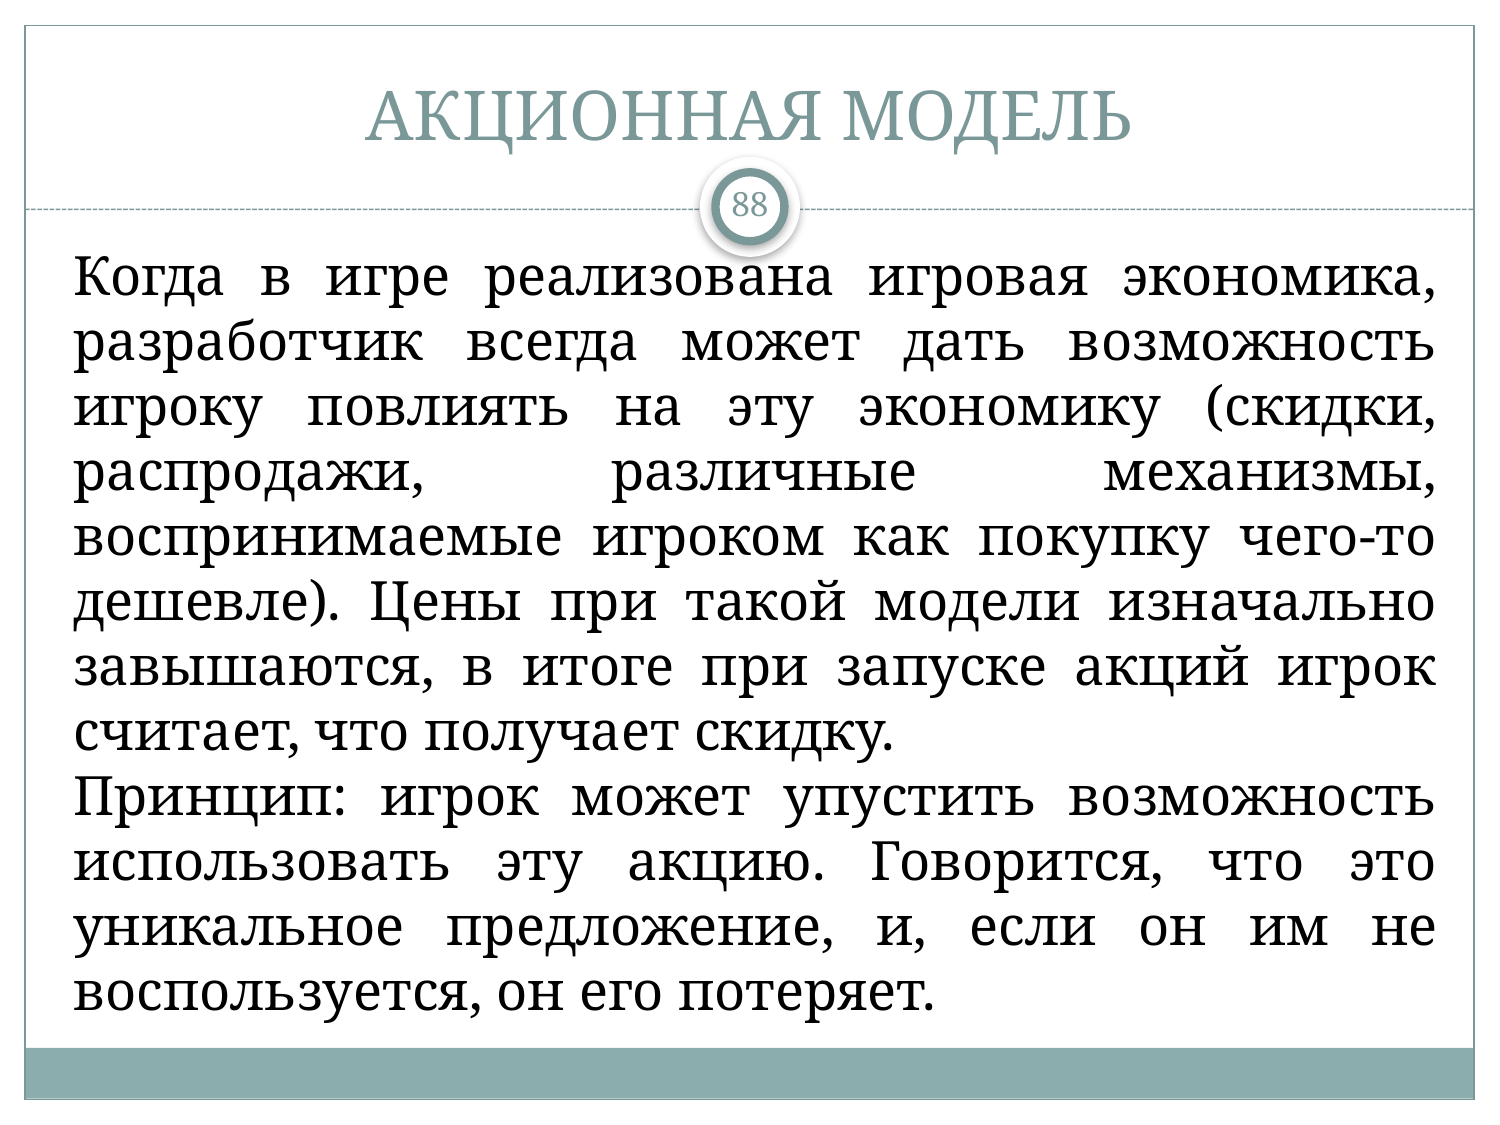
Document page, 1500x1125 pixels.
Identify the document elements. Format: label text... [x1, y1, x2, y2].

text_box Когда в игре реализована игровая экономика, разработчик всегда может дать возможность игроку повлиять на эту экономику (скидки, распродажи, различные механизмы, воспринимаемые игроком как покупку чего-то дешевле). Цены при такой модели изначально завышаются, в итоге при запуске акций игрок считает, что получает скидку. Принцип: игрок может упустить возможность использовать эту акцию. Говорится, что это уникальное предложение, и, если он им не воспользуется, он его потеряет. [58, 234, 1453, 1029]
slide_number 88 [712, 169, 788, 243]
title АКЦИОННАЯ МОДЕЛЬ [49, 37, 1450, 162]
